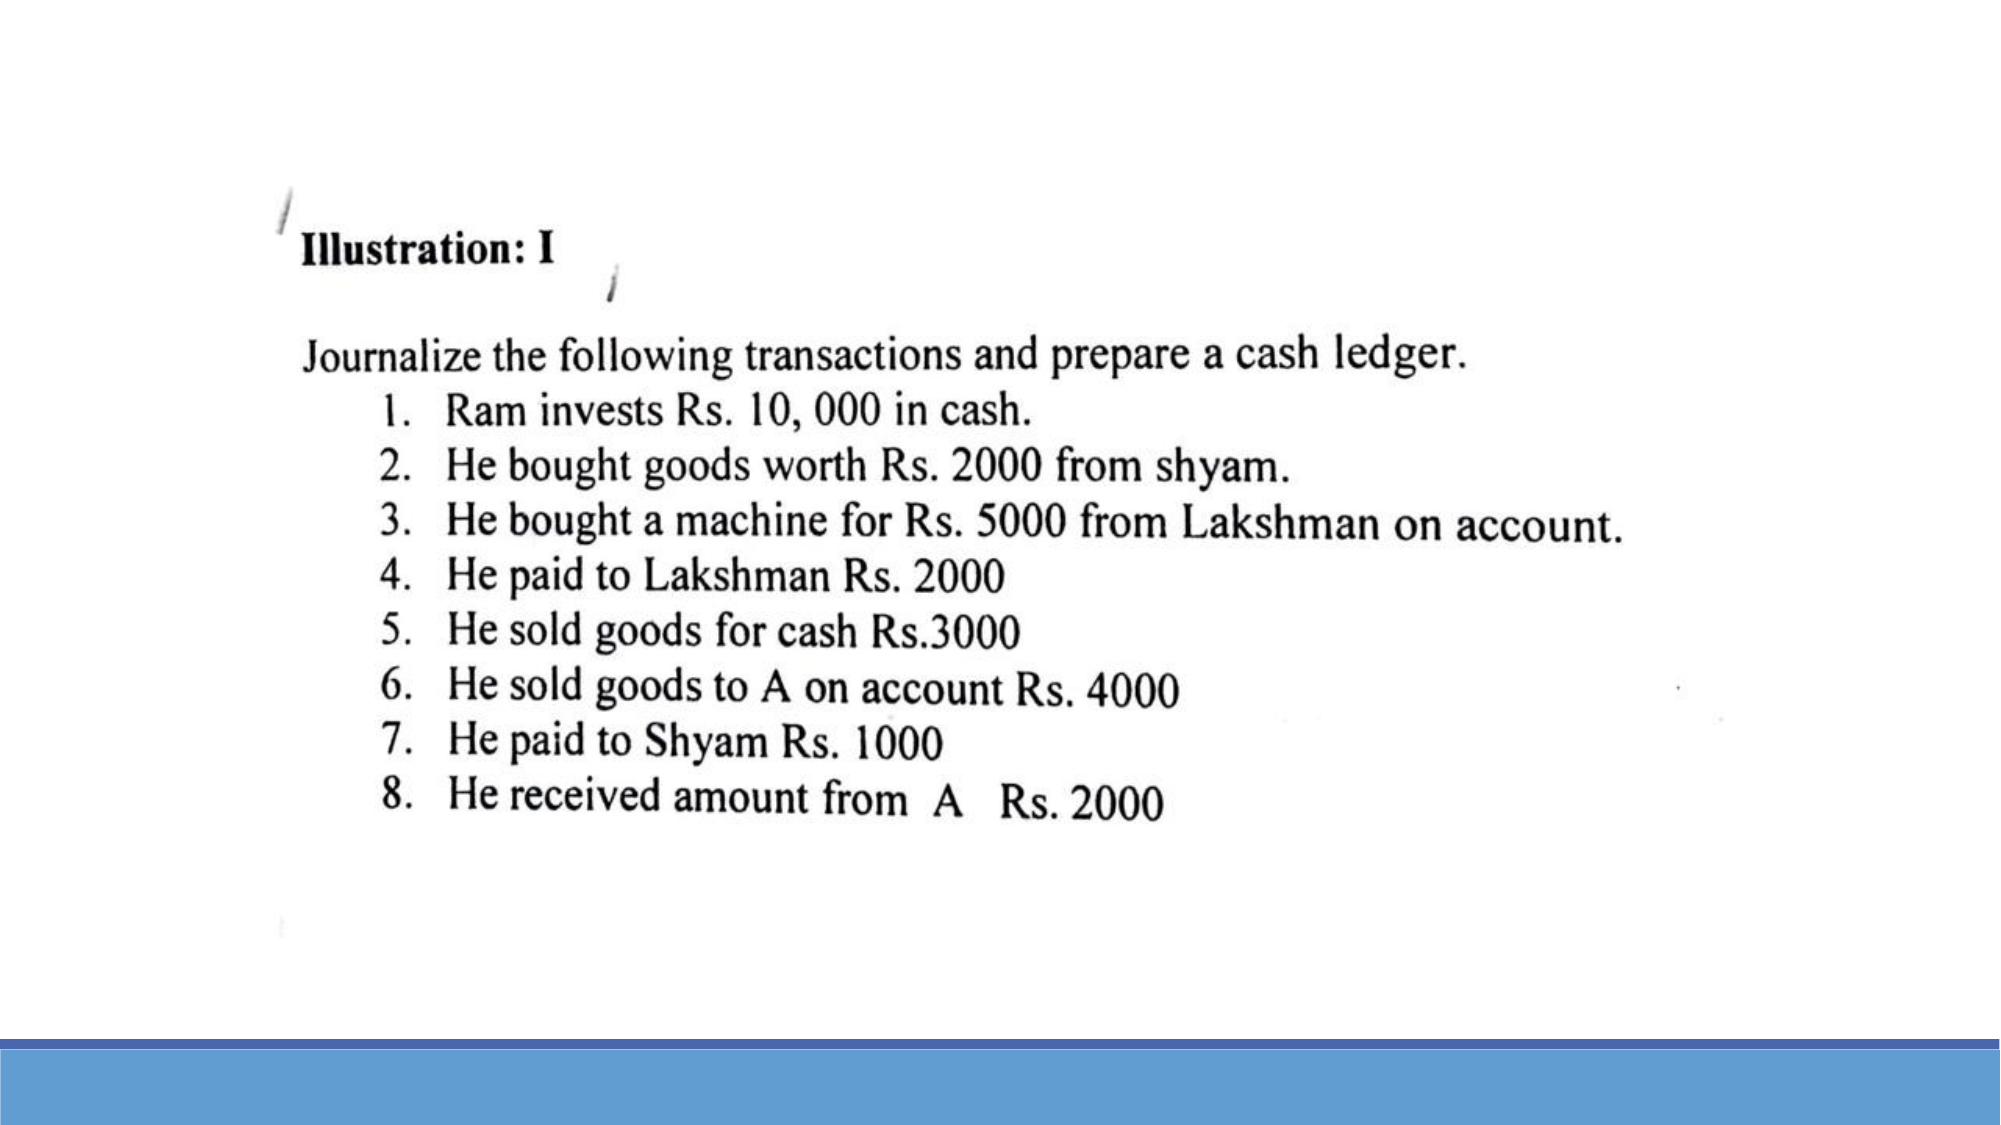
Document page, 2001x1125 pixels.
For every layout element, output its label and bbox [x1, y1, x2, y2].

picture [199, 186, 1801, 939]
